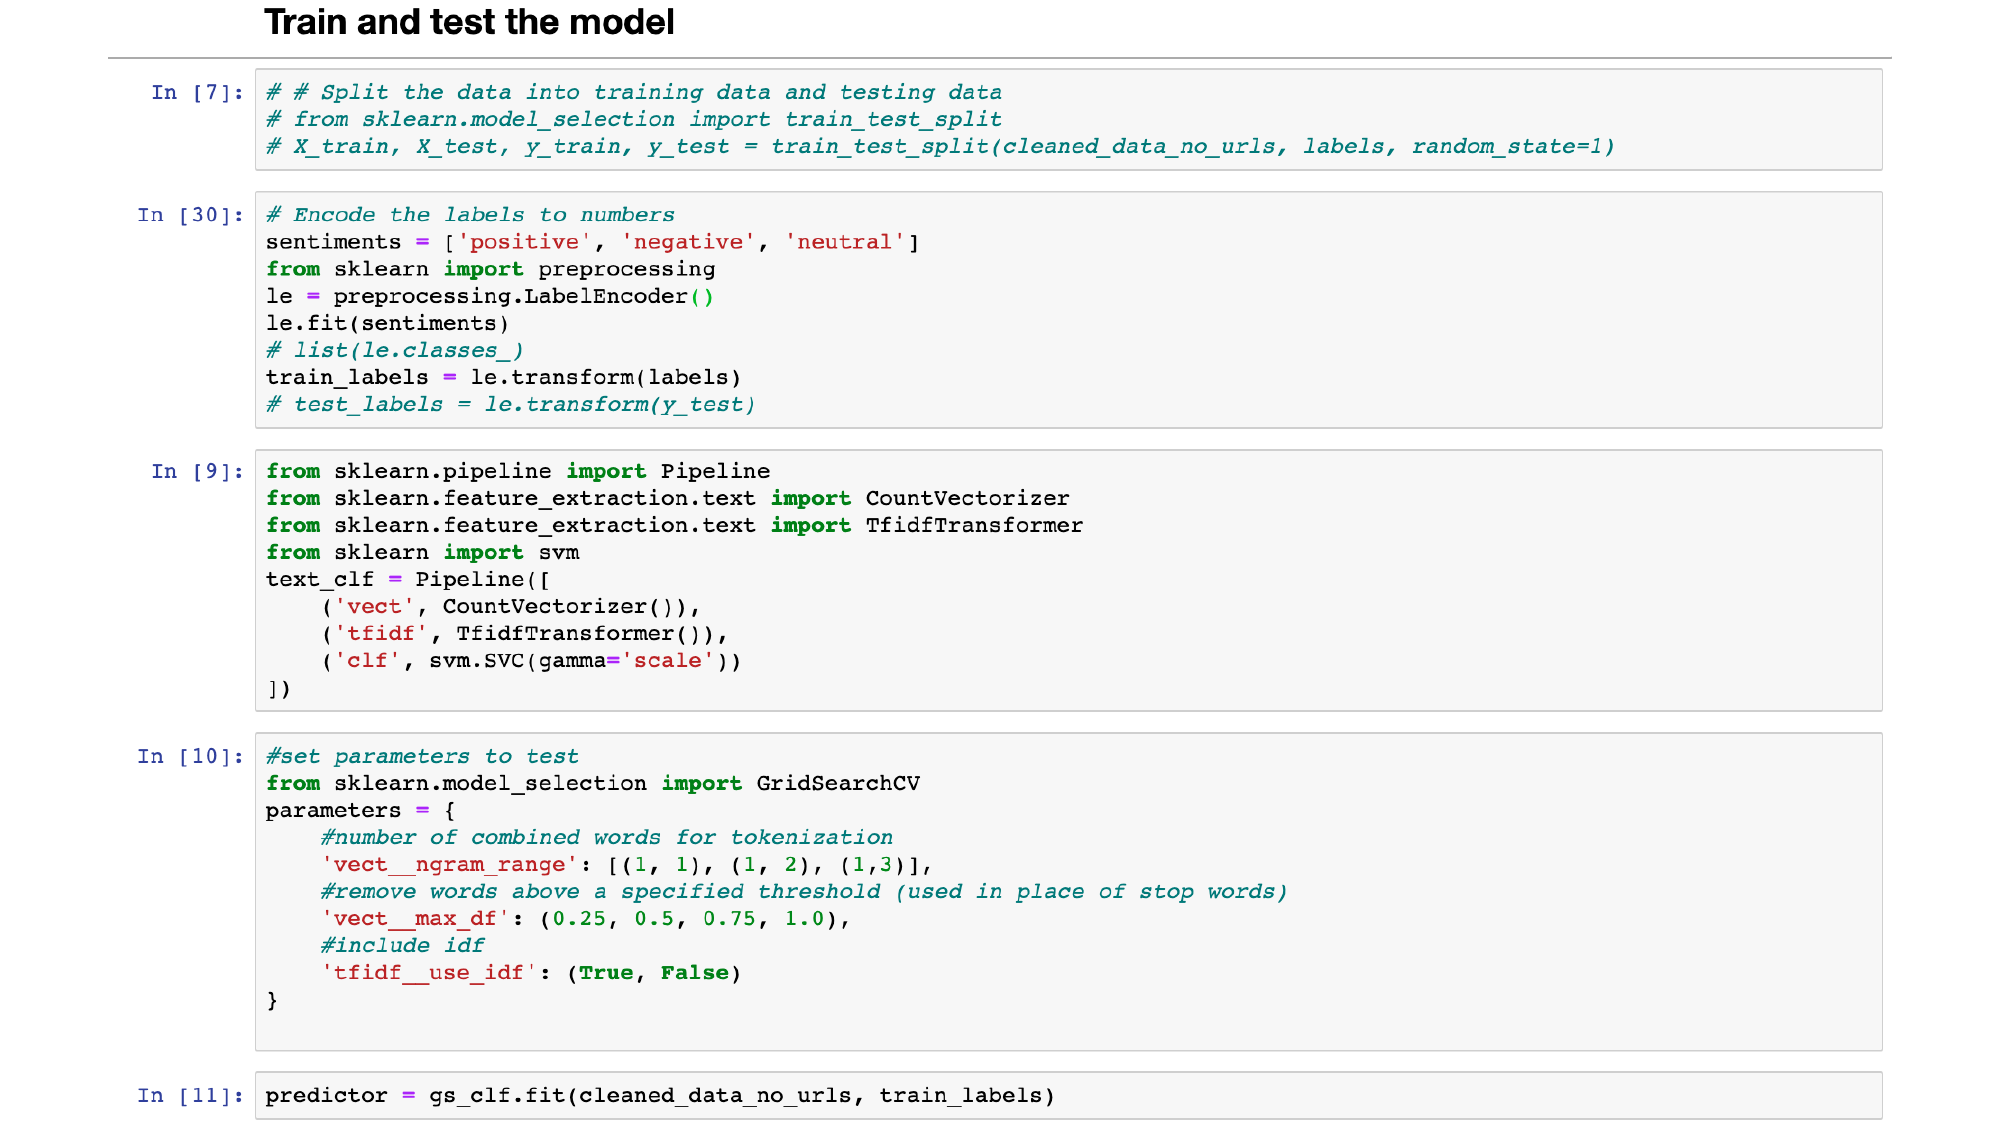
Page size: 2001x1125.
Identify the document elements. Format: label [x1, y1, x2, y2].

picture [108, 0, 1892, 1125]
